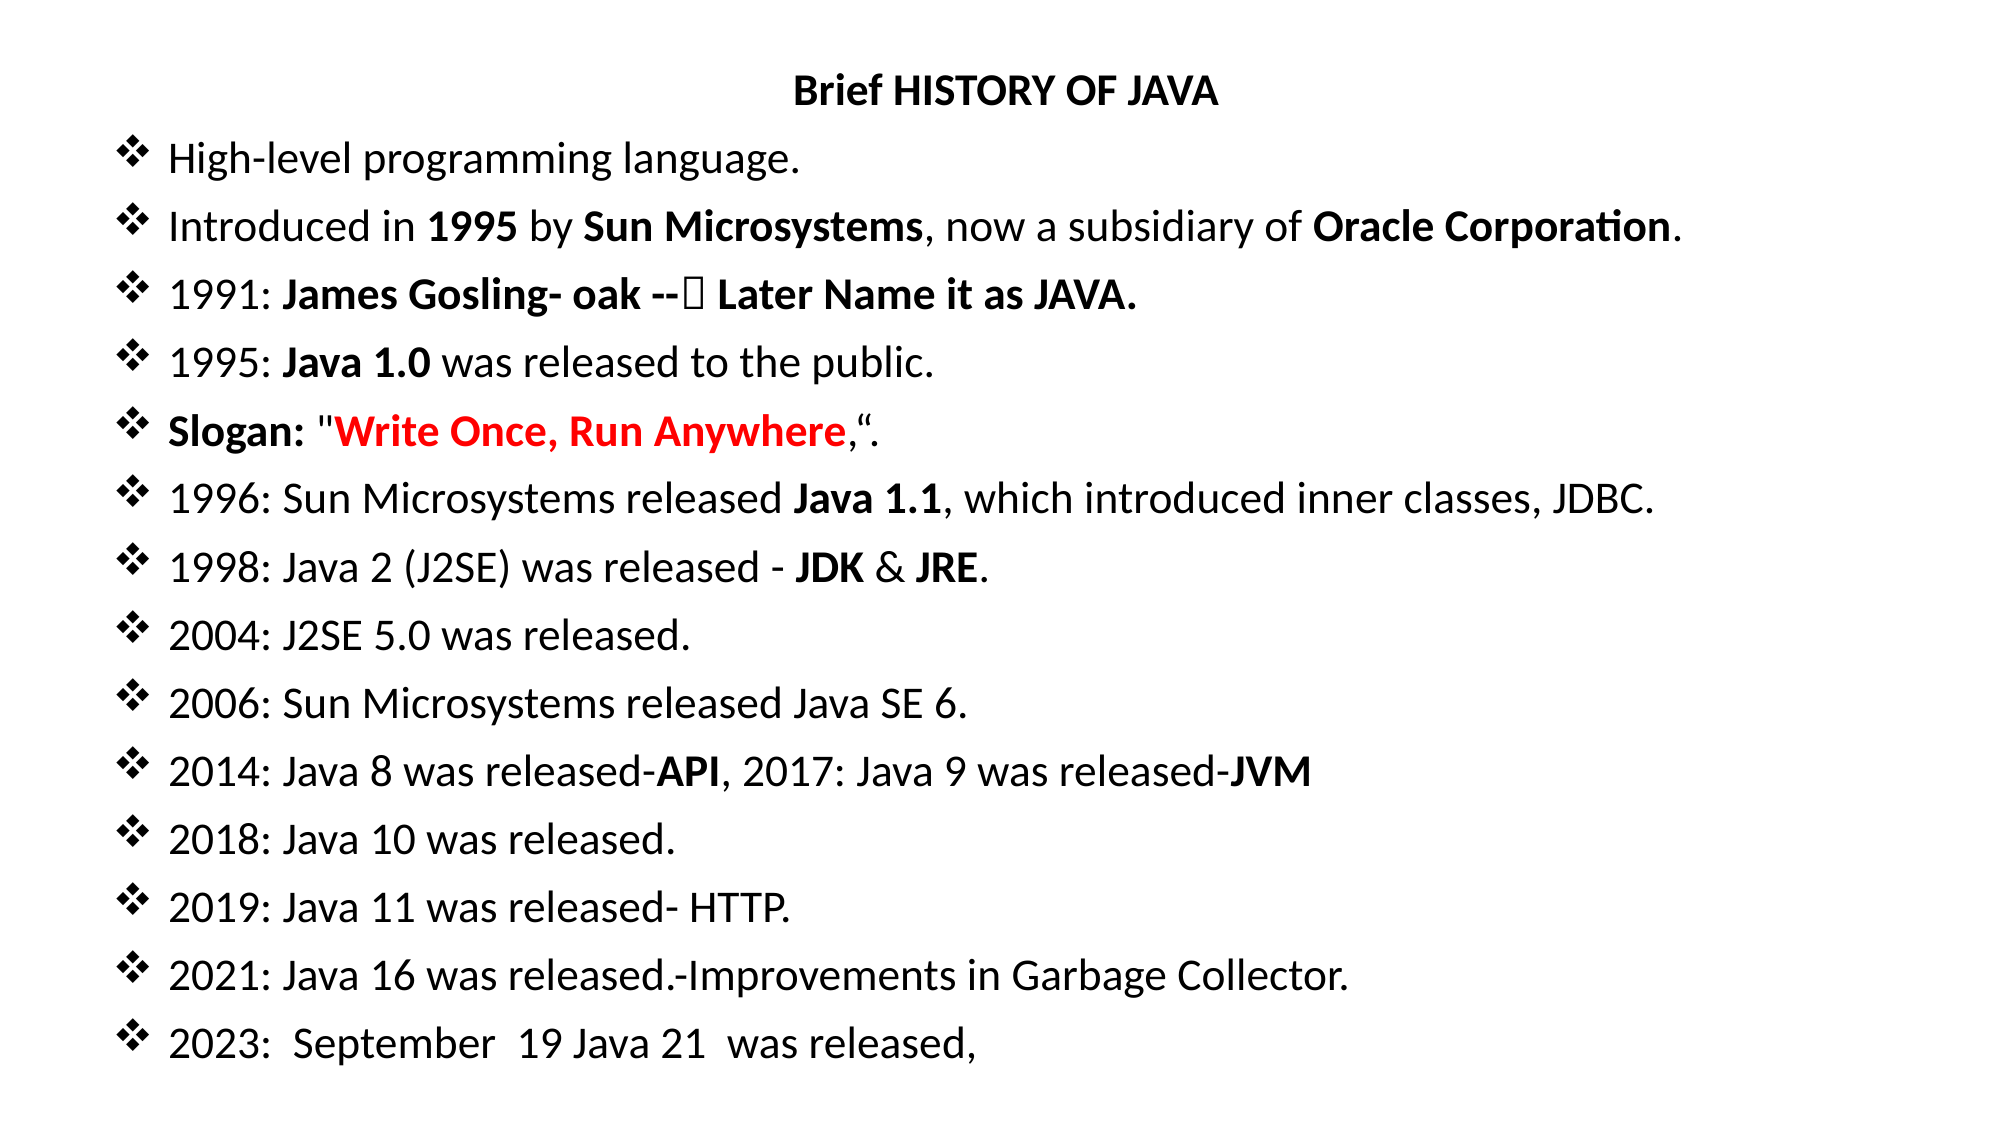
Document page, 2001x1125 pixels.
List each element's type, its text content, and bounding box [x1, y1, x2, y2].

text_box [0, 31, 2000, 107]
subtitle Brief HISTORY OF JAVA High-level programming language. Introduced in 1995 by Sun Microsystems, now a subsidiary of Oracle Corporation. 1991: James Gosling- oak -- Later Name it as JAVA. 1995: Java 1.0 was released to the public. Slogan: "Write Once, Run Anywhere,“. 1996: Sun Microsystems released Java 1.1, which introduced inner classes, JDBC. 1998: Java 2 (J2SE) was released - JDK & JRE. 2004: J2SE 5.0 was released. 2006: Sun Microsystems released Java SE 6. 2014: Java 8 was released-API, 2017: Java 9 was released-JVM 2018: Java 10 was released. 2019: Java 11 was released- HTTP. 2021: Java 16 was released.-Improvements in Garbage Collector. 2023: September 19 Java 21 was released, [97, 107, 1905, 1080]
